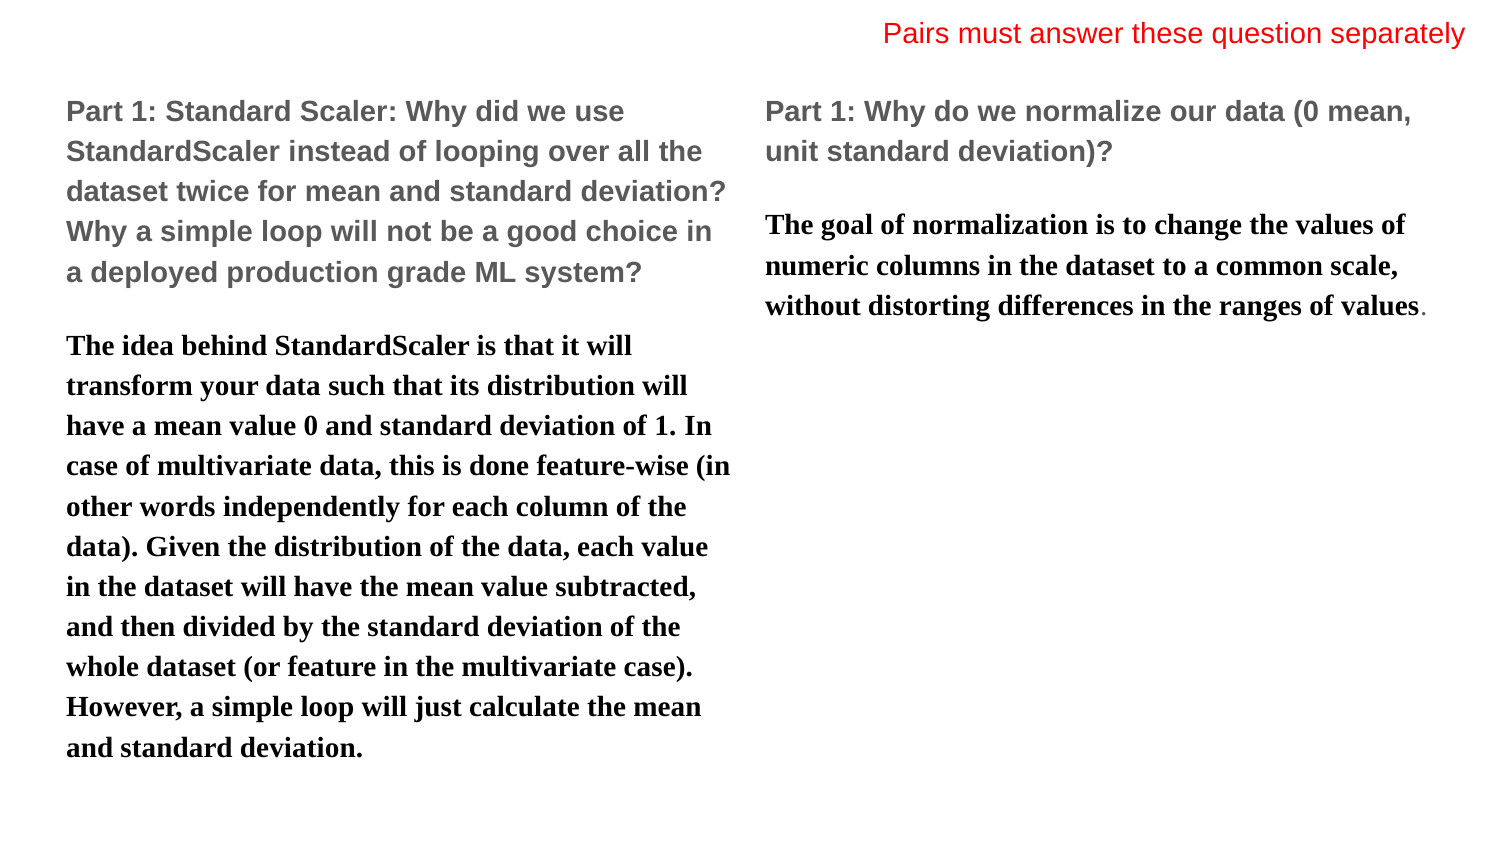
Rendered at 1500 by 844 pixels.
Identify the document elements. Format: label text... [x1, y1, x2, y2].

list Part 1: Standard Scaler: Why did we use StandardScaler instead of looping over all the dataset twice for mean and standard deviation? Why a simple loop will not be a good choice in a deployed production grade ML system? The idea behind StandardScaler is that it will transform your data such that its distribution will have a mean value 0 and standard deviation of 1. In case of multivariate data, this is done feature-wise (in other words independently for each column of the data). Given the distribution of the data, each value in the dataset will have the mean value subtracted, and then divided by the standard deviation of the whole dataset (or feature in the multivariate case). However, a simple loop will just calculate the mean and standard deviation. [51, 71, 748, 844]
text_box Pairs must answer these question separately [867, 6, 1500, 57]
text_box Part 1: Why do we normalize our data (0 mean, unit standard deviation)? The goal of normalization is to change the values of numeric columns in the dataset to a common scale, without distorting differences in the ranges of values. [750, 72, 1448, 750]
